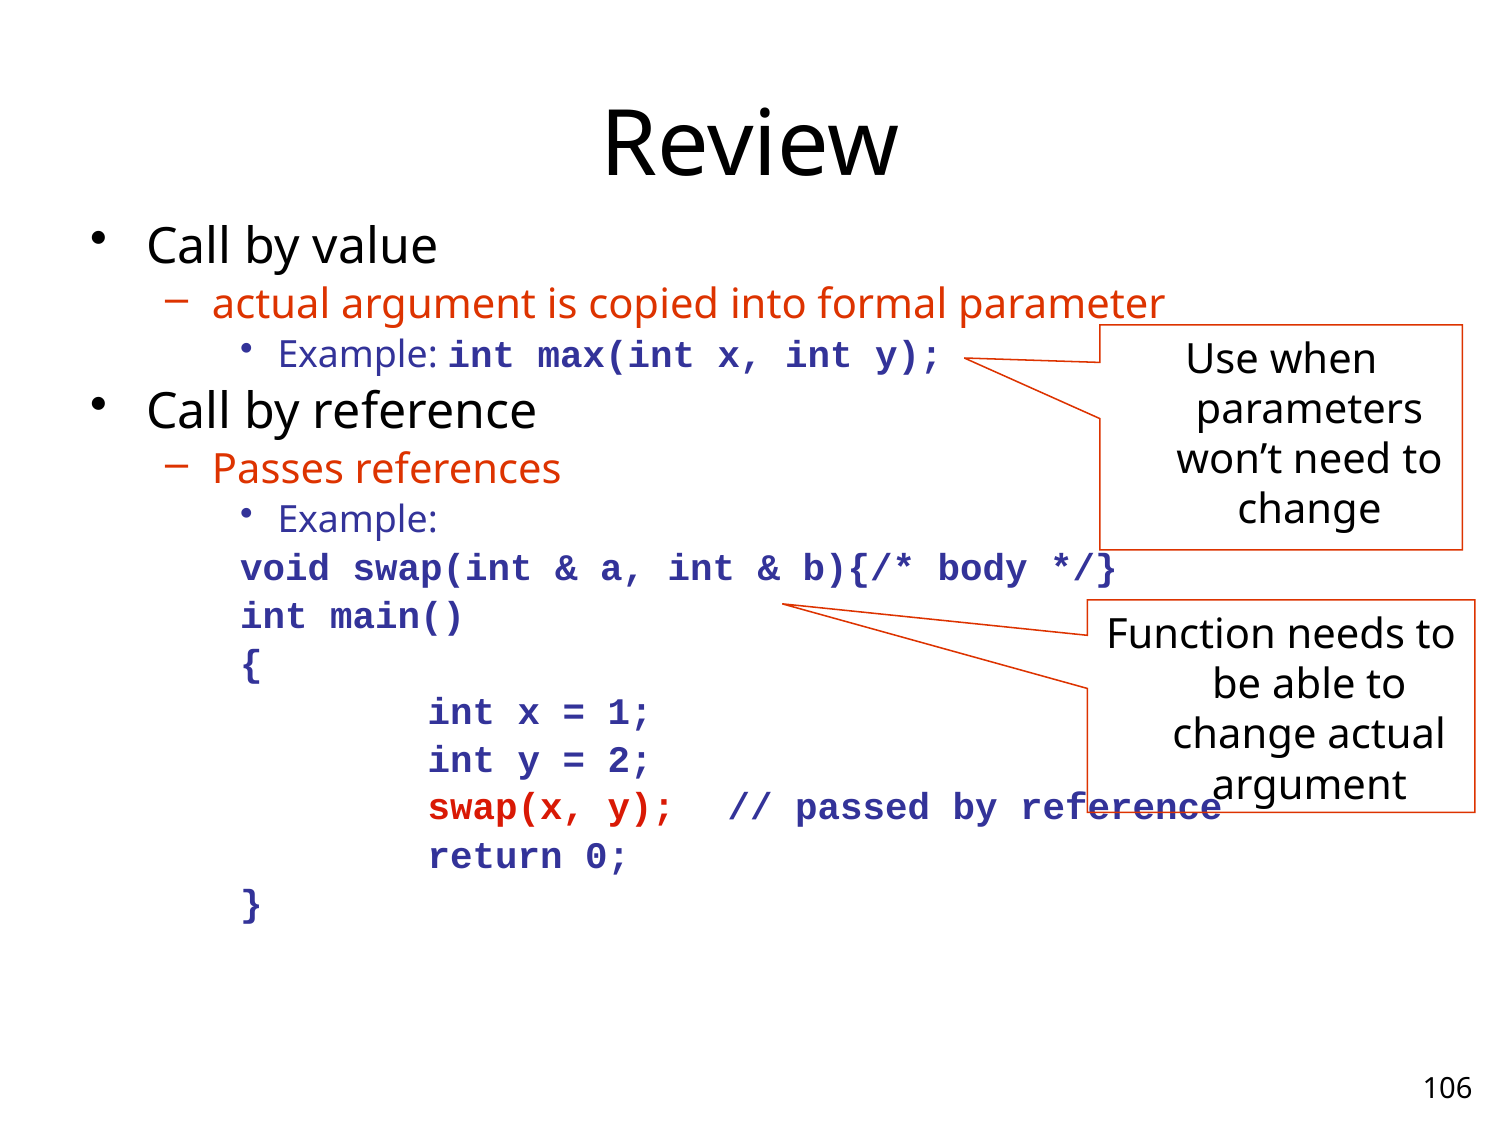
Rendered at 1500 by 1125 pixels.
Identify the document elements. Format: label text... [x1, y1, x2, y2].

list Call by value actual argument is copied into formal parameter Example: int max(int x, int y); Call by reference Passes references Example: void swap(int & a, int & b){/* body */} int main() { int x = 1; int y = 2; swap(x, y); // passed by reference return 0; } [74, 212, 1426, 1006]
text_box Use when parameters won’t need to change [964, 324, 1463, 550]
text_box Function needs to be able to change actual argument [782, 599, 1475, 813]
title Review [74, 44, 1426, 212]
